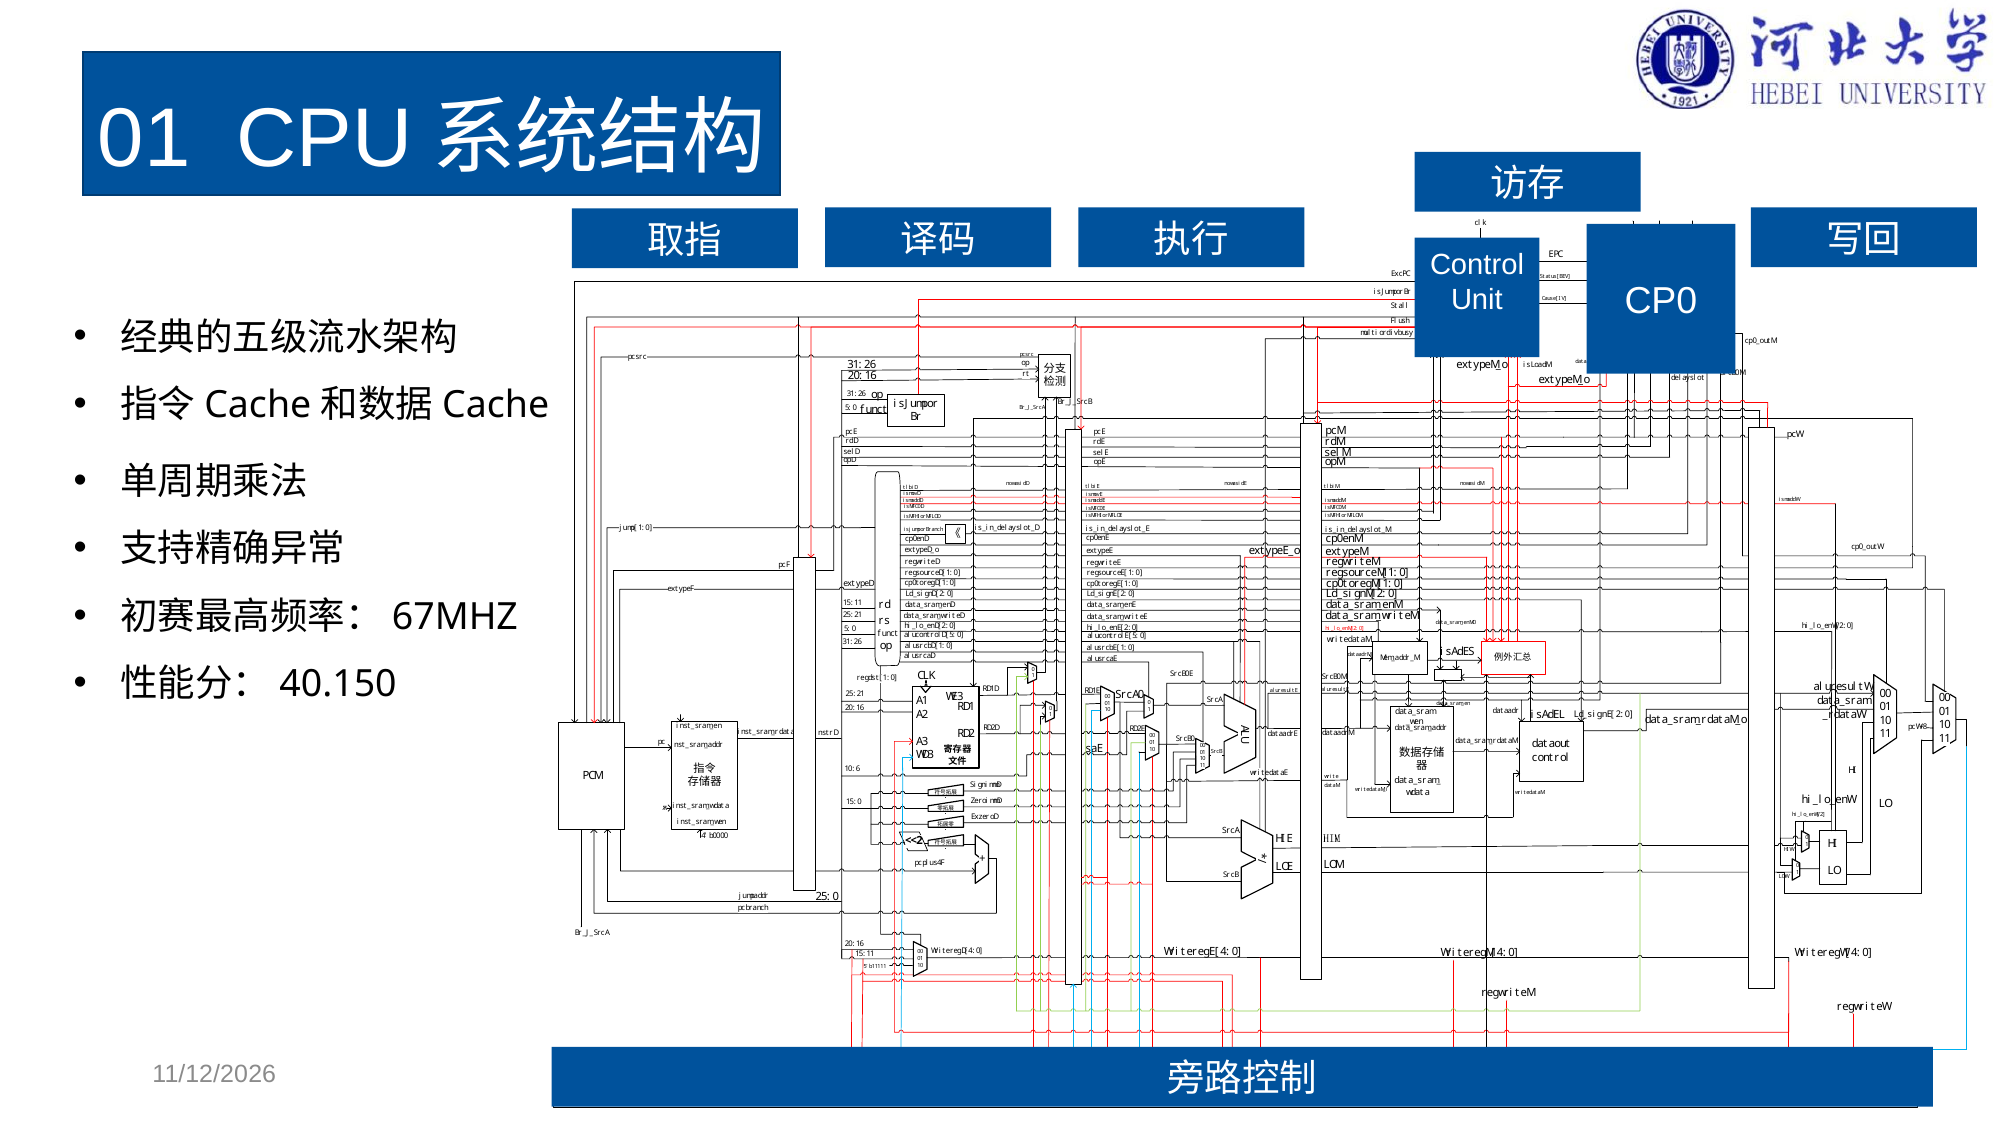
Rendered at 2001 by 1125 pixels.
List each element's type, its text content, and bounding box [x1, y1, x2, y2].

text_box 译码 [825, 207, 1052, 216]
text_box 经典的五级流水架构 指令Cache和数据Cache [58, 282, 551, 426]
text_box 取指 [571, 208, 798, 216]
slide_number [137, 1042, 551, 1103]
text_box 访存 [1414, 151, 1641, 212]
picture [551, 216, 1967, 1108]
text_box 写回 [1750, 207, 1977, 268]
text_box 01 CPU系统结构 [82, 51, 781, 196]
picture [1623, 0, 2000, 109]
text_box 执行 [1078, 207, 1305, 216]
text_box 单周期乘法 支持精确异常 初赛最高频率：67MHZ 性能分：40.150 [58, 426, 551, 712]
